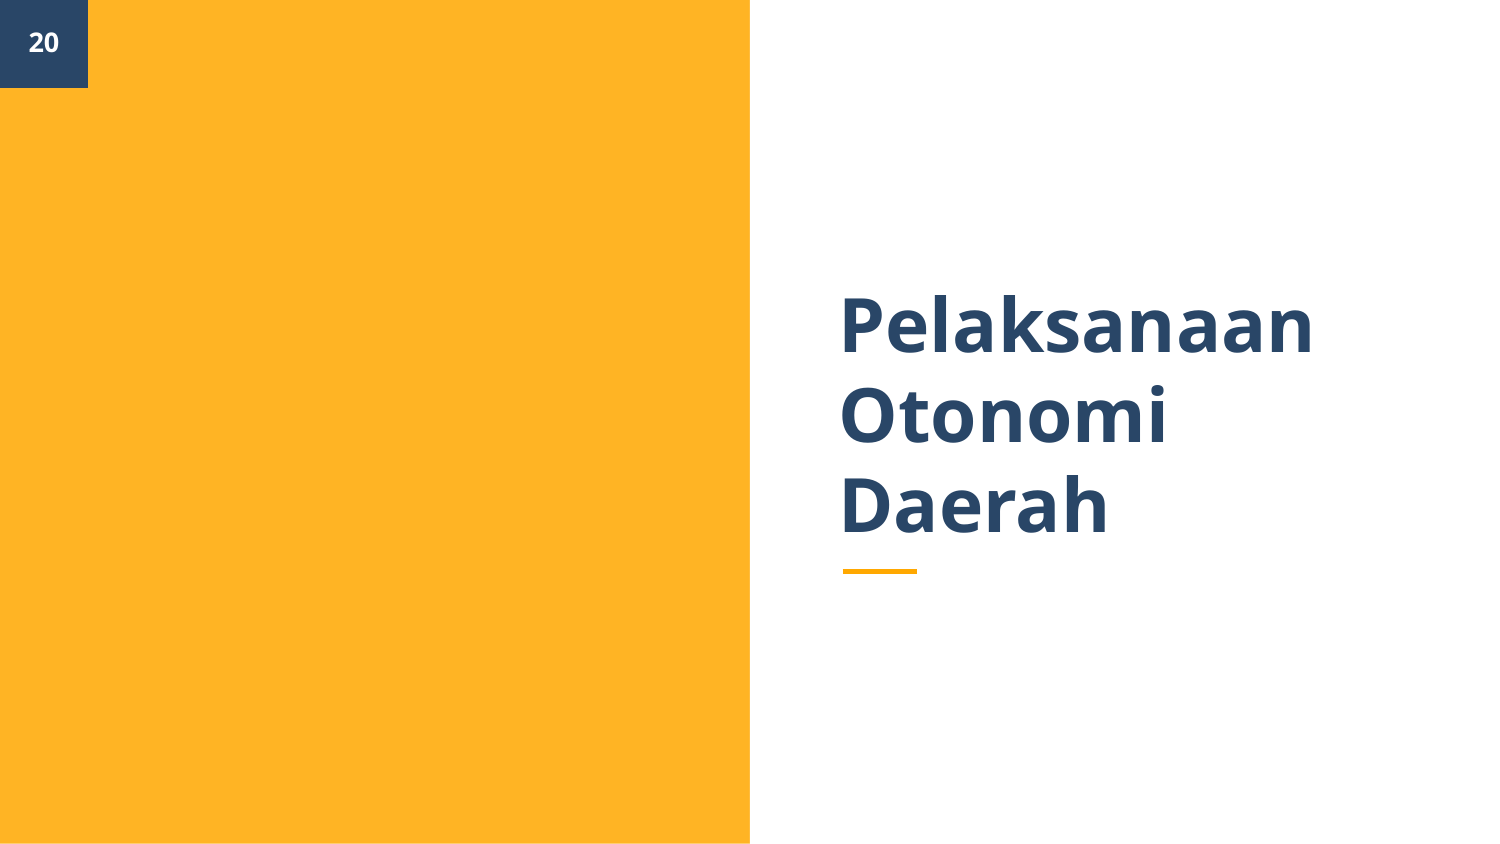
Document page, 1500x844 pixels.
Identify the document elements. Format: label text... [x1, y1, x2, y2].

title Pelaksanaan Otonomi Daerah [823, 372, 1427, 563]
slide_number 20 [0, 0, 88, 88]
